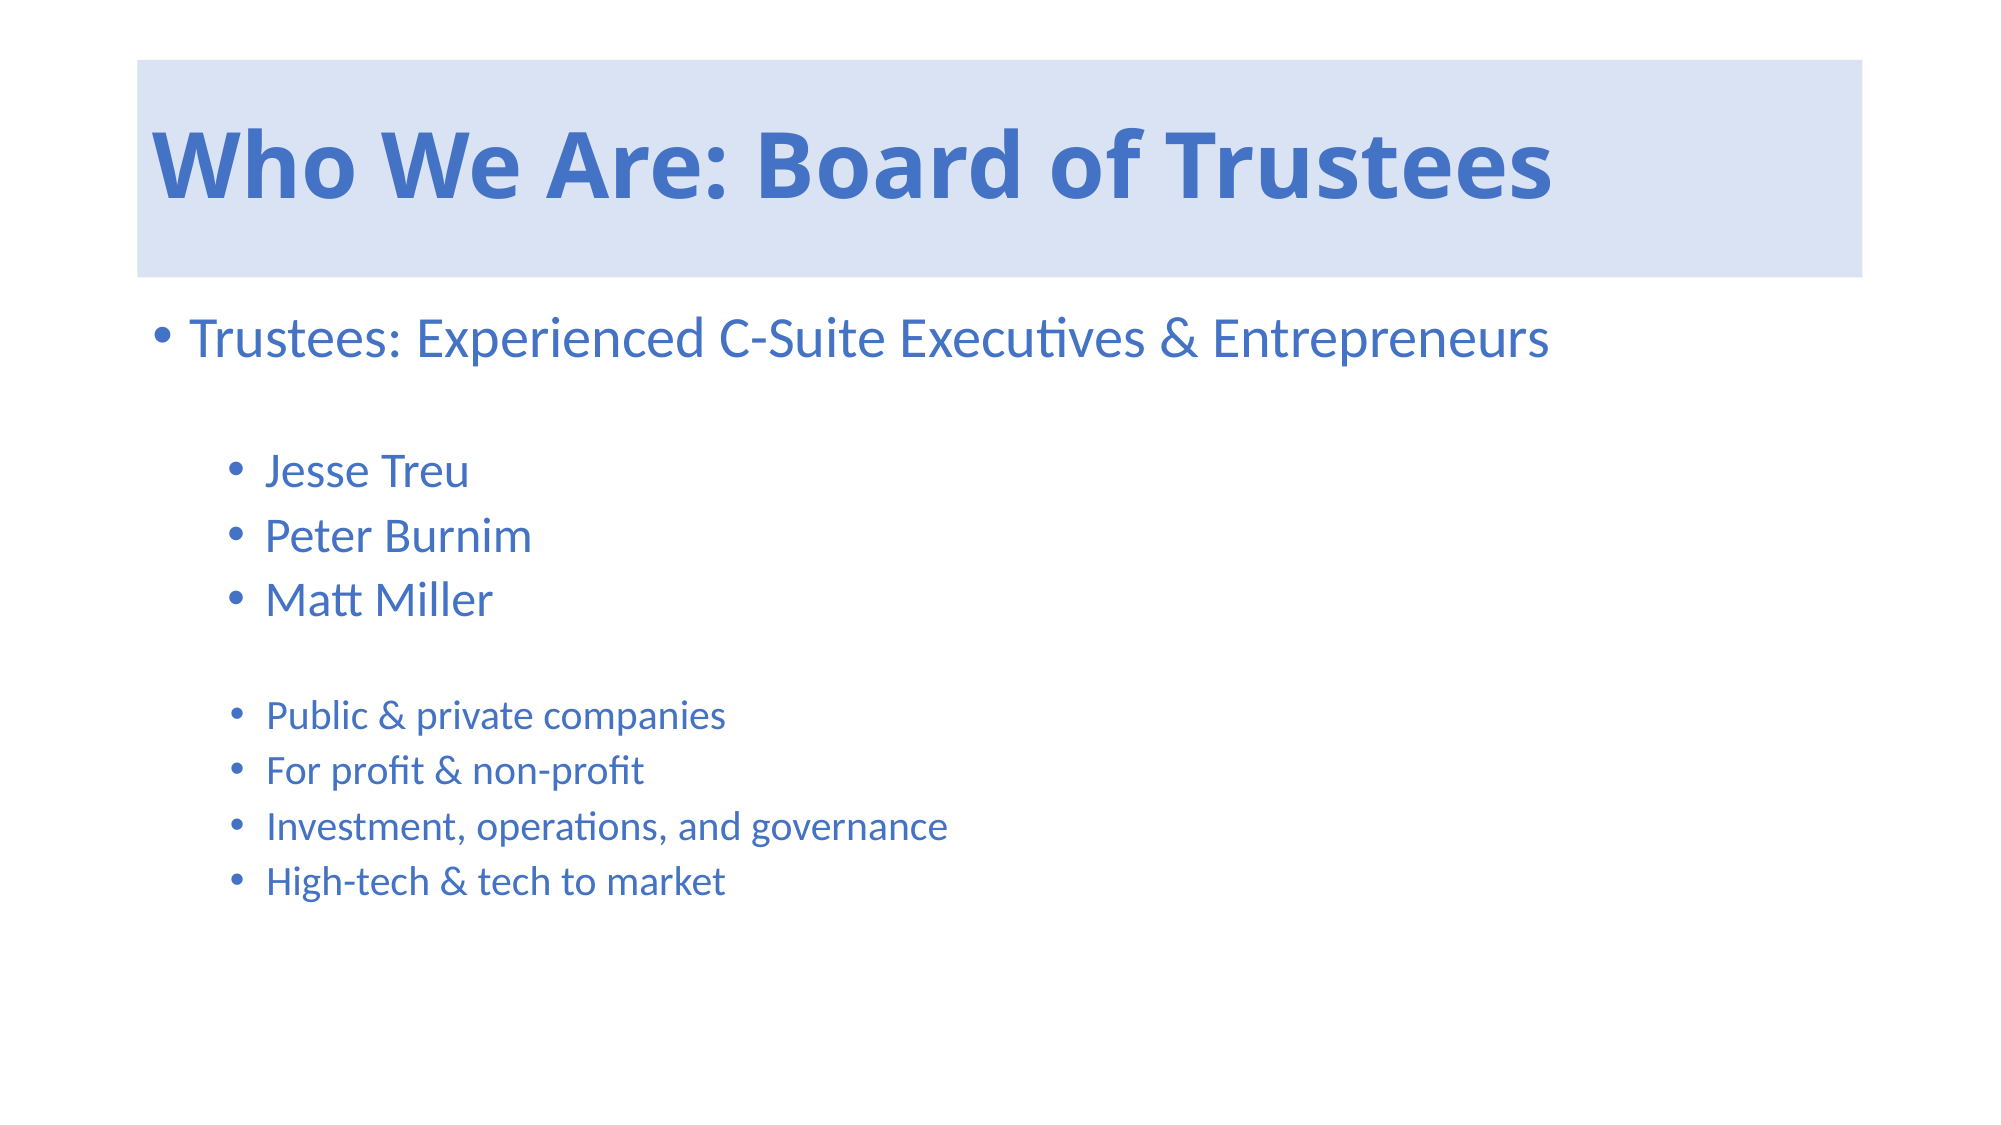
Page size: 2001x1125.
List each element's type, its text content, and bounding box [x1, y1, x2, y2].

list Trustees: Experienced C-Suite Executives & Entrepreneurs Jesse Treu Peter Burnim Matt Miller Public & private companies For profit & non-profit Investment, operations, and governance High-tech & tech to market [137, 299, 1863, 1014]
title Who We Are: Board of Trustees [137, 59, 1863, 278]
